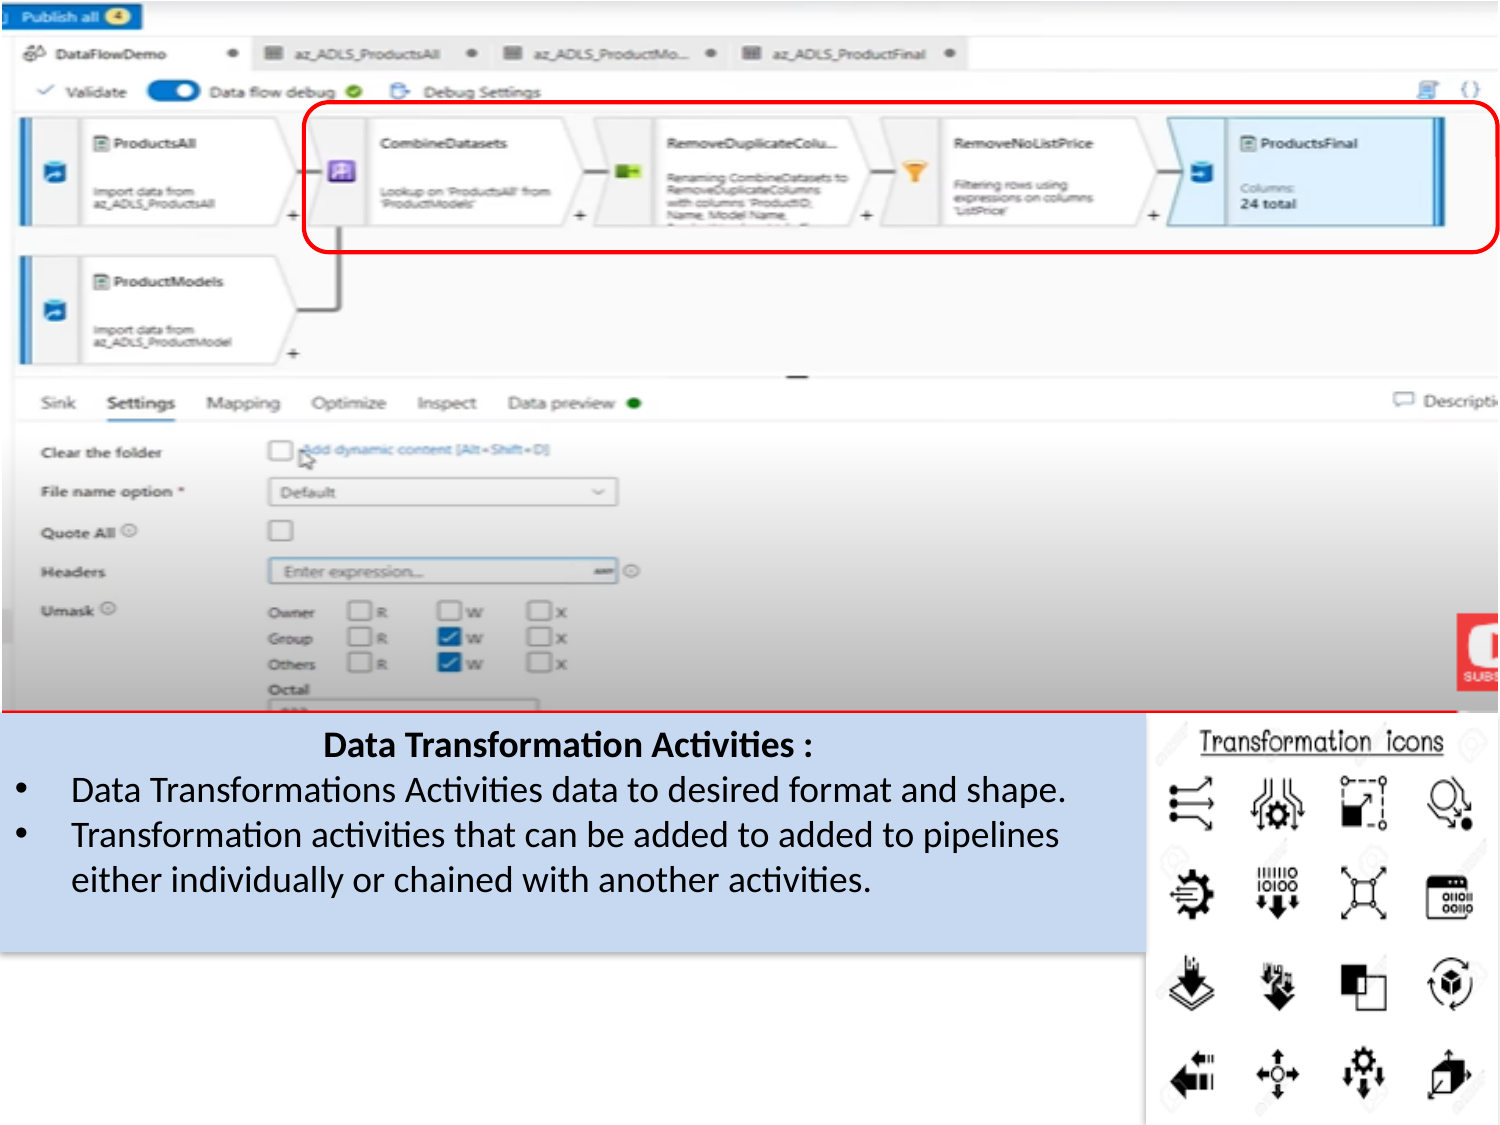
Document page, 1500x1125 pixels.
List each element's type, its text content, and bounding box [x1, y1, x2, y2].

picture [1, 1, 1498, 1125]
text_box Data Transformation Activities : Data Transformations Activities data to desired format and shape. Transformation activities that can be added to added to pipelines either individually or chained with another activities. [0, 720, 1140, 953]
